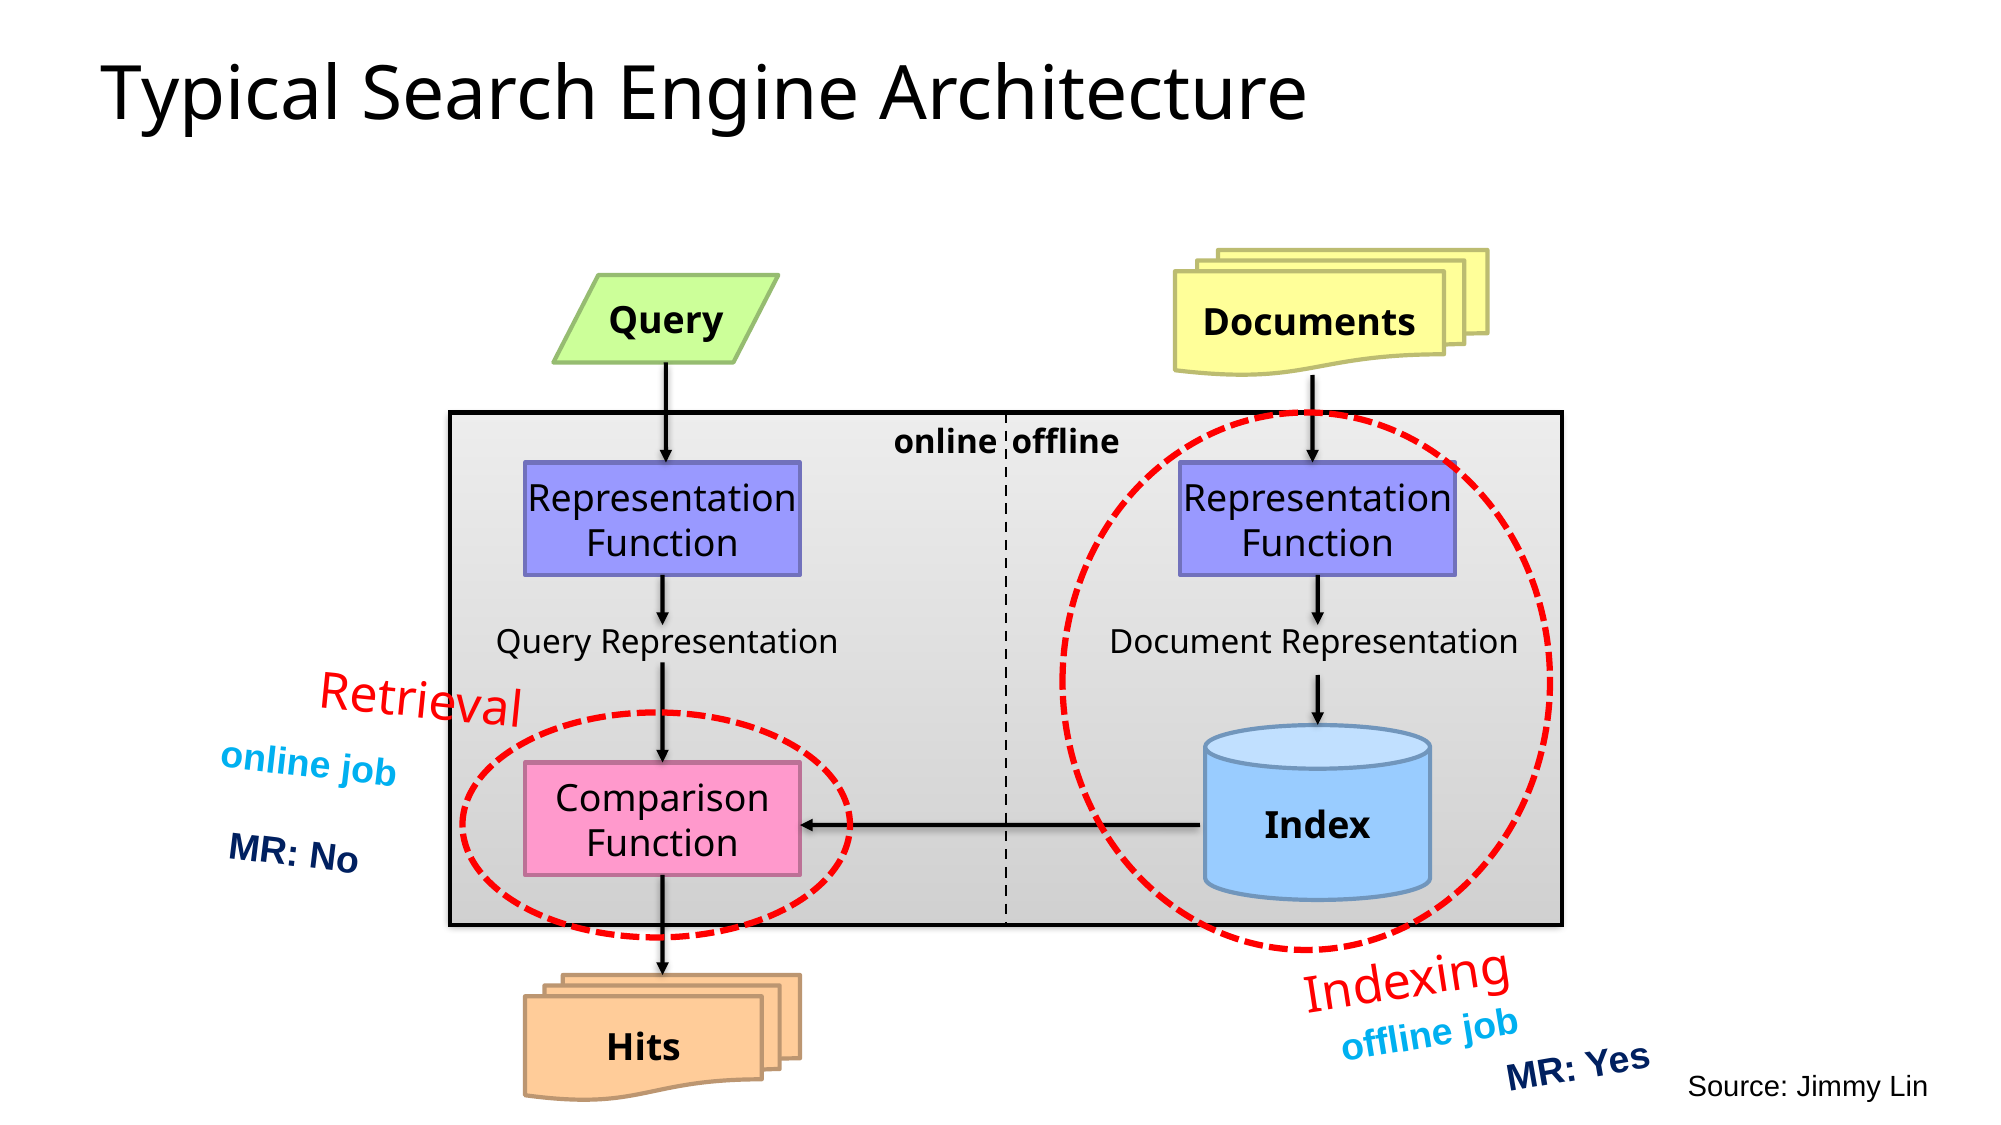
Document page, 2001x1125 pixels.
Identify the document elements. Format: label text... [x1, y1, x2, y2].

text_box [656, 938, 669, 976]
text_box [449, 412, 1290, 925]
text_box [1310, 374, 1315, 412]
text_box Retrieval [301, 648, 542, 747]
text_box online [878, 412, 1013, 468]
text_box [2,4] [750, 670, 1005, 676]
text_box offline [1013, 412, 1135, 468]
text_box online job [202, 720, 416, 804]
text_box [2,4] [1007, 670, 1062, 676]
text_box [1062, 412, 1551, 950]
text_box [663, 362, 668, 412]
text_box [462, 712, 850, 938]
text_box [1322, 412, 1563, 925]
text_box Hits [522, 972, 803, 1102]
text_box Typical Search Engine Architecture [86, 36, 1587, 150]
text_box [660, 662, 665, 712]
text_box Source: Jimmy Lin [1672, 1059, 1944, 1110]
text_box 1 [1062, 670, 1260, 676]
text_box MR: Yes [1486, 1020, 1670, 1110]
text_box offline job [1321, 985, 1537, 1079]
text_box Query [551, 272, 781, 365]
text_box Indexing [1284, 922, 1529, 1033]
text_box MR: No [210, 811, 379, 891]
text_box Documents [1172, 247, 1490, 377]
